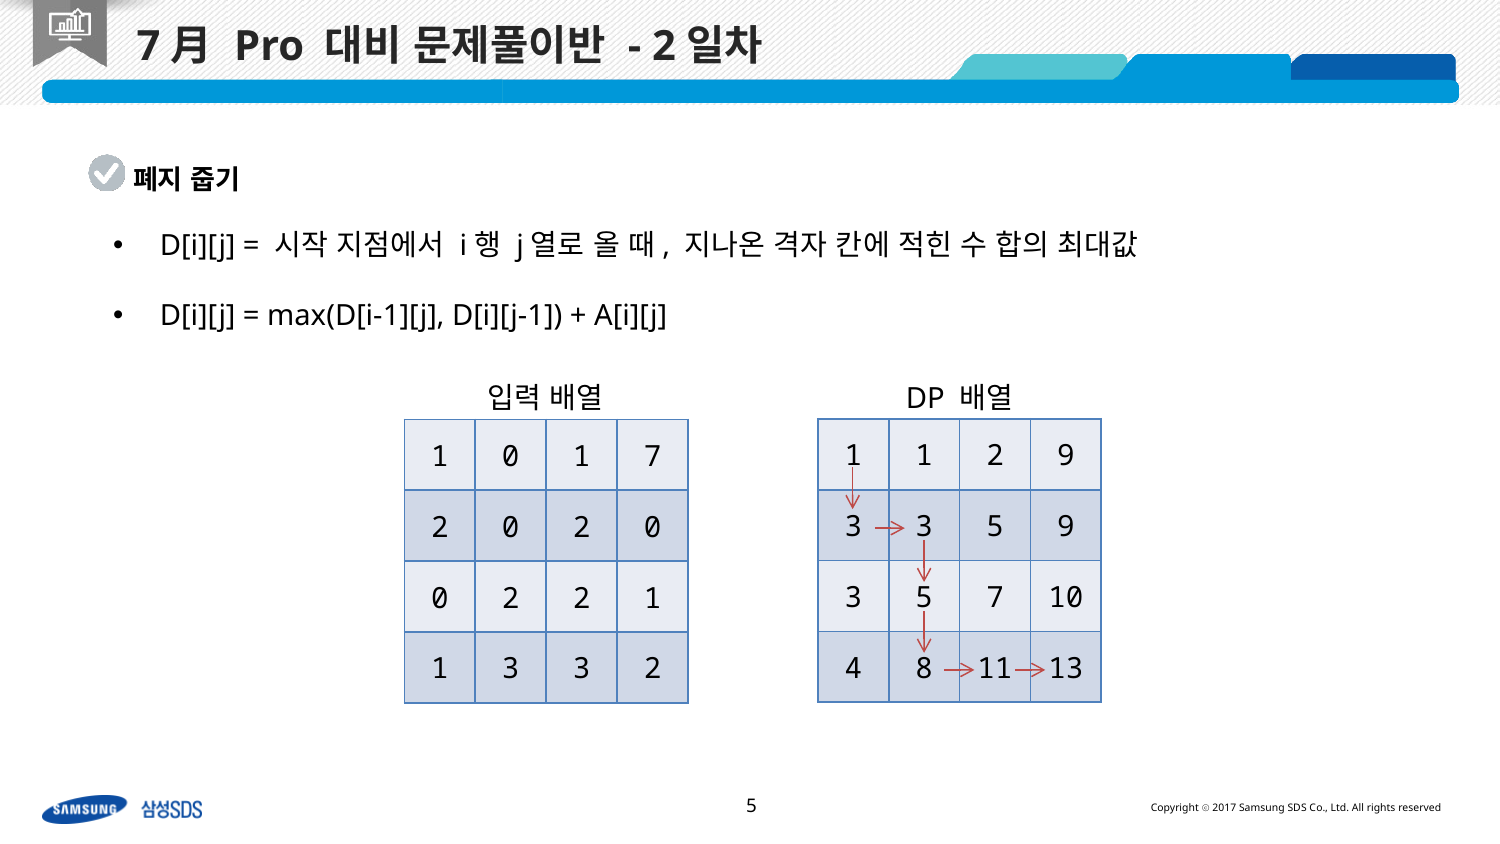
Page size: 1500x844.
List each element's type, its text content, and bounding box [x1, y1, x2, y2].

table_cell 3 [476, 633, 545, 702]
table_cell 8 [890, 632, 959, 701]
table_cell 1 [405, 633, 474, 702]
picture [0, 0, 1500, 127]
table_cell 9 [1031, 491, 1100, 560]
table_cell 0 [476, 491, 545, 560]
table_cell 3 [819, 491, 888, 560]
table_cell 5 [890, 561, 959, 631]
table_cell 0 [618, 491, 687, 560]
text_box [40, 138, 1016, 197]
table_header 1 [547, 422, 616, 489]
table_cell 2 [405, 491, 474, 560]
table_header 9 [1031, 420, 1100, 489]
table_cell 5 [960, 491, 1030, 560]
table_cell 13 [1031, 632, 1100, 701]
table_header 7 [618, 420, 687, 489]
text_box D[i][j] = 시작 지점에서 i행 j열로 올 때, 지나온 격자 칸에 적힌 수 합의 최대값 D[i][j] = max(D[i-1][j], D[i][j-1]) + A[i][j] [86, 207, 1438, 755]
table_header 0 [476, 422, 545, 489]
table_cell 2 [547, 562, 616, 631]
table_header 1 [890, 420, 959, 489]
table_cell 11 [960, 632, 1030, 701]
table_cell 2 [618, 633, 687, 702]
text_box 입력 배열 [472, 371, 619, 422]
table_header 1 [819, 420, 888, 489]
table_cell 3 [819, 561, 888, 631]
table_cell 0 [405, 562, 474, 631]
table_cell 7 [960, 561, 1030, 631]
table_cell 10 [1031, 561, 1100, 631]
table_cell 3 [890, 491, 959, 560]
title 7月 Pro 대비 문제풀이반 - 2일차 [123, 8, 1474, 79]
table_header 2 [960, 420, 1030, 489]
table_cell 2 [476, 562, 545, 631]
text_box DP 배열 [891, 371, 1029, 422]
picture [42, 795, 202, 824]
table_cell 4 [819, 632, 888, 701]
table_cell 1 [618, 562, 687, 631]
table_cell 2 [547, 491, 616, 560]
table_cell 3 [547, 633, 616, 702]
table_header 1 [405, 420, 474, 489]
